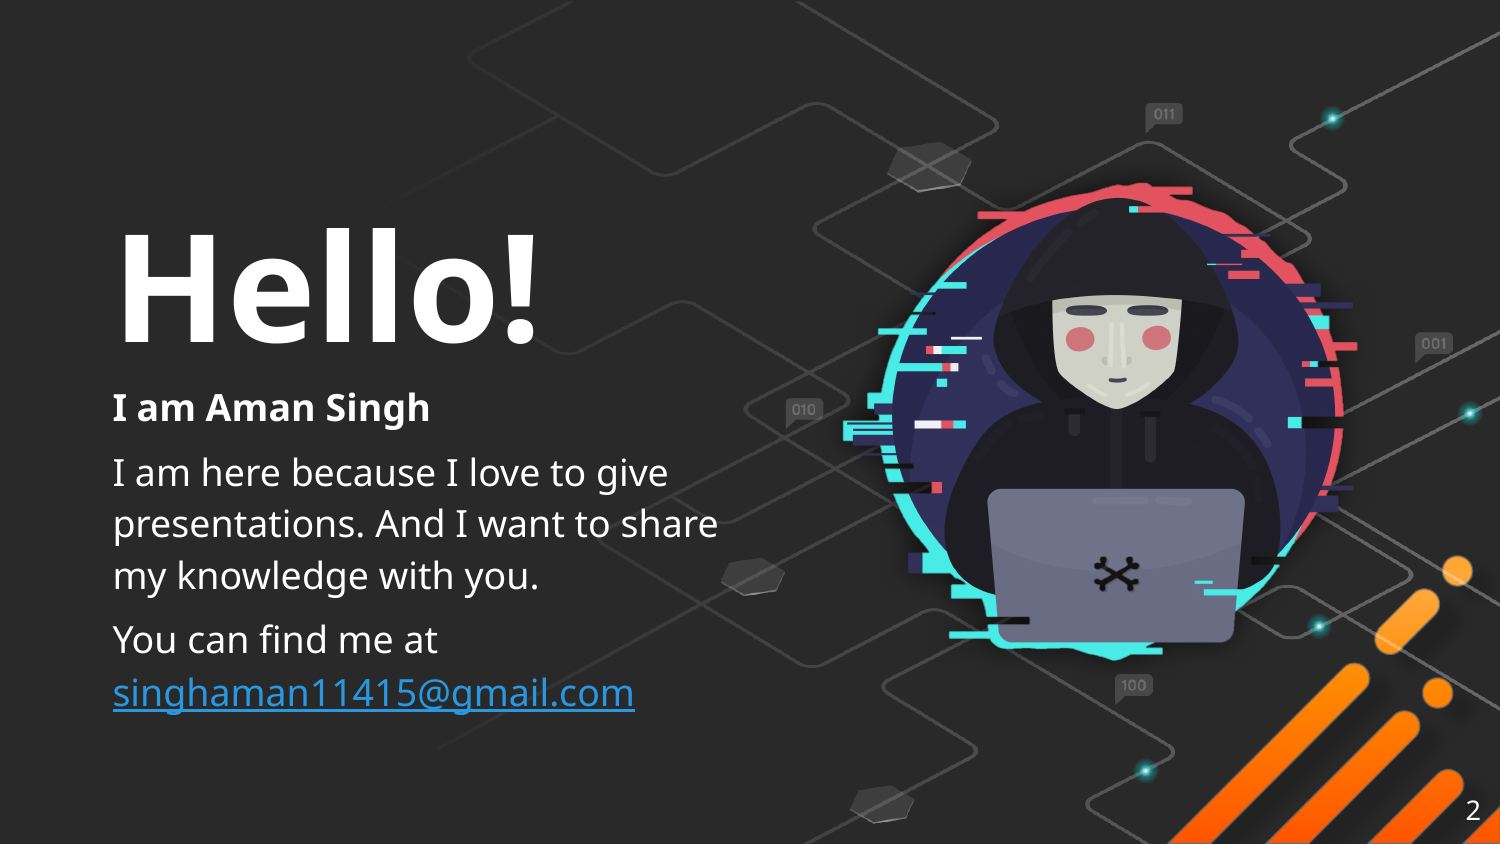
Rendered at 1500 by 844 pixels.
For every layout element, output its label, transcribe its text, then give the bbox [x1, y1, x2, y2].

subtitle I am Aman Singh I am here because I love to give presentations. And I want to share my knowledge with you. You can find me at singhaman11415@gmail.com [112, 377, 779, 624]
picture [0, 0, 1500, 844]
title Hello! [112, 220, 706, 373]
slide_number 2 [1391, 779, 1482, 844]
